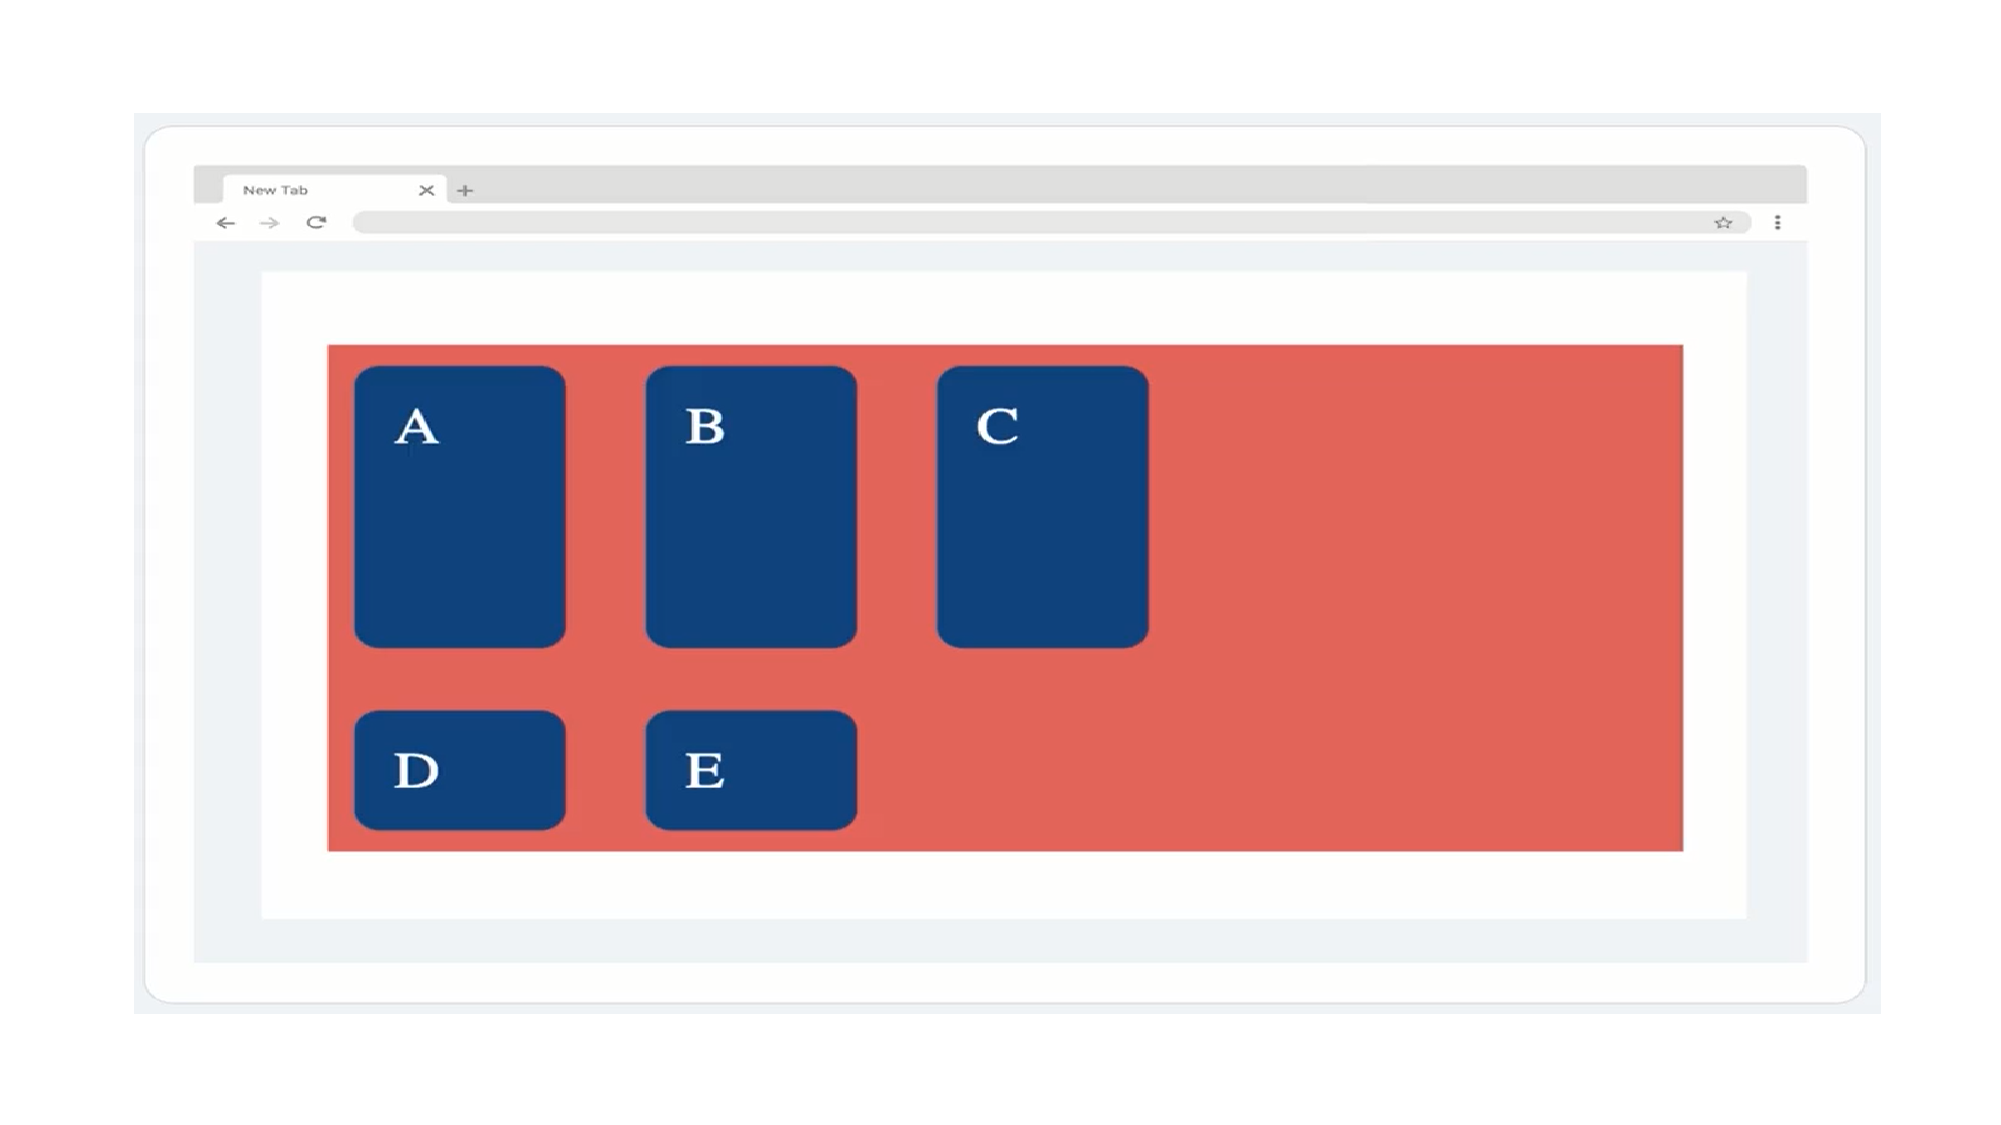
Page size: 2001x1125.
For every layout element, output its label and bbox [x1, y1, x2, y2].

list [134, 113, 1881, 1014]
